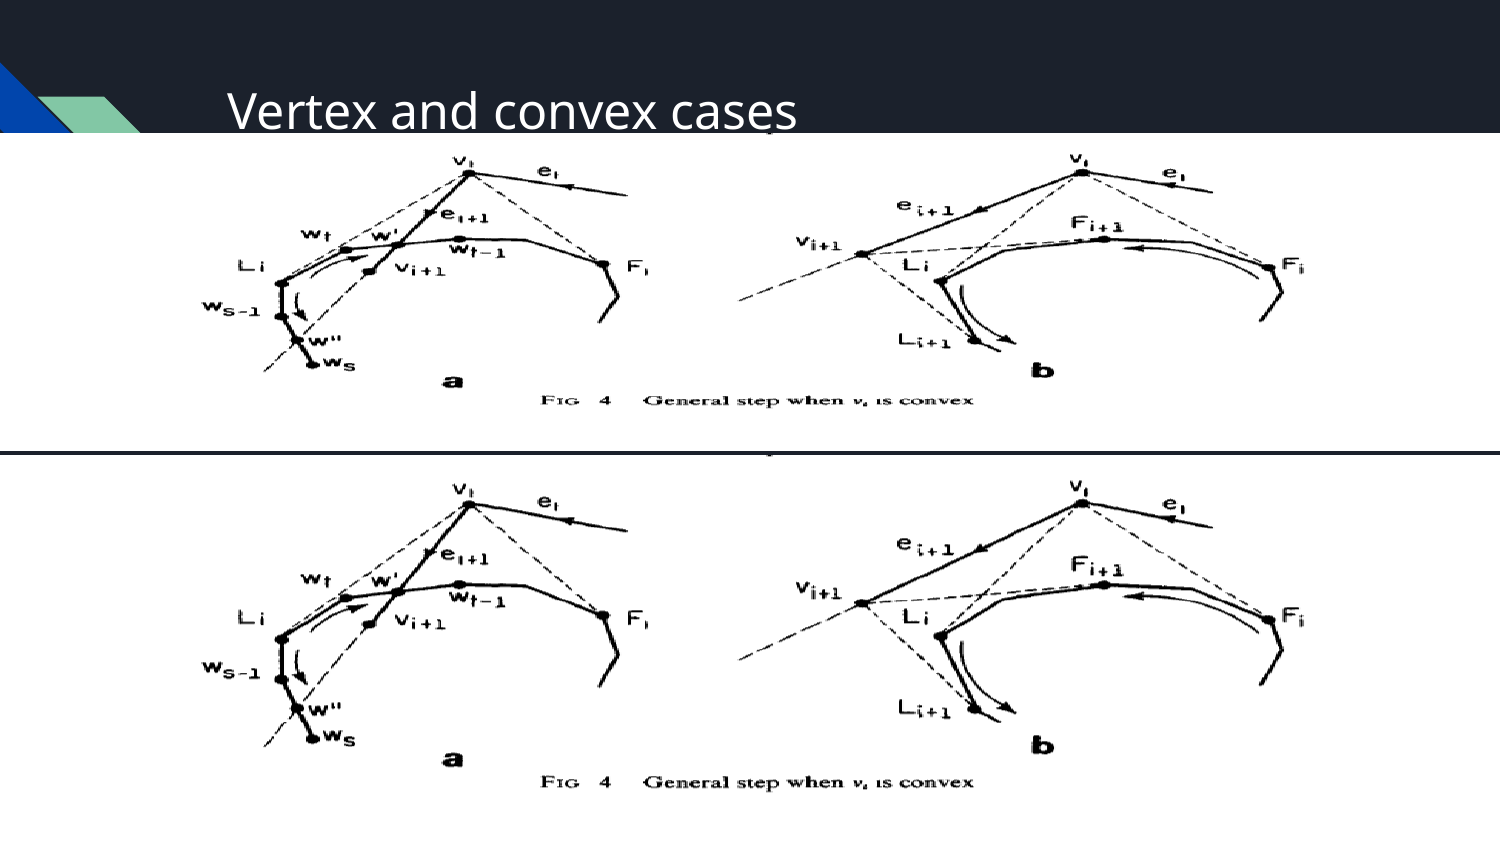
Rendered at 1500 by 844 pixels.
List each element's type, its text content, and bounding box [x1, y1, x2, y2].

picture [0, 455, 1500, 844]
title Vertex and convex cases [212, 64, 1368, 131]
picture [0, 133, 1500, 451]
